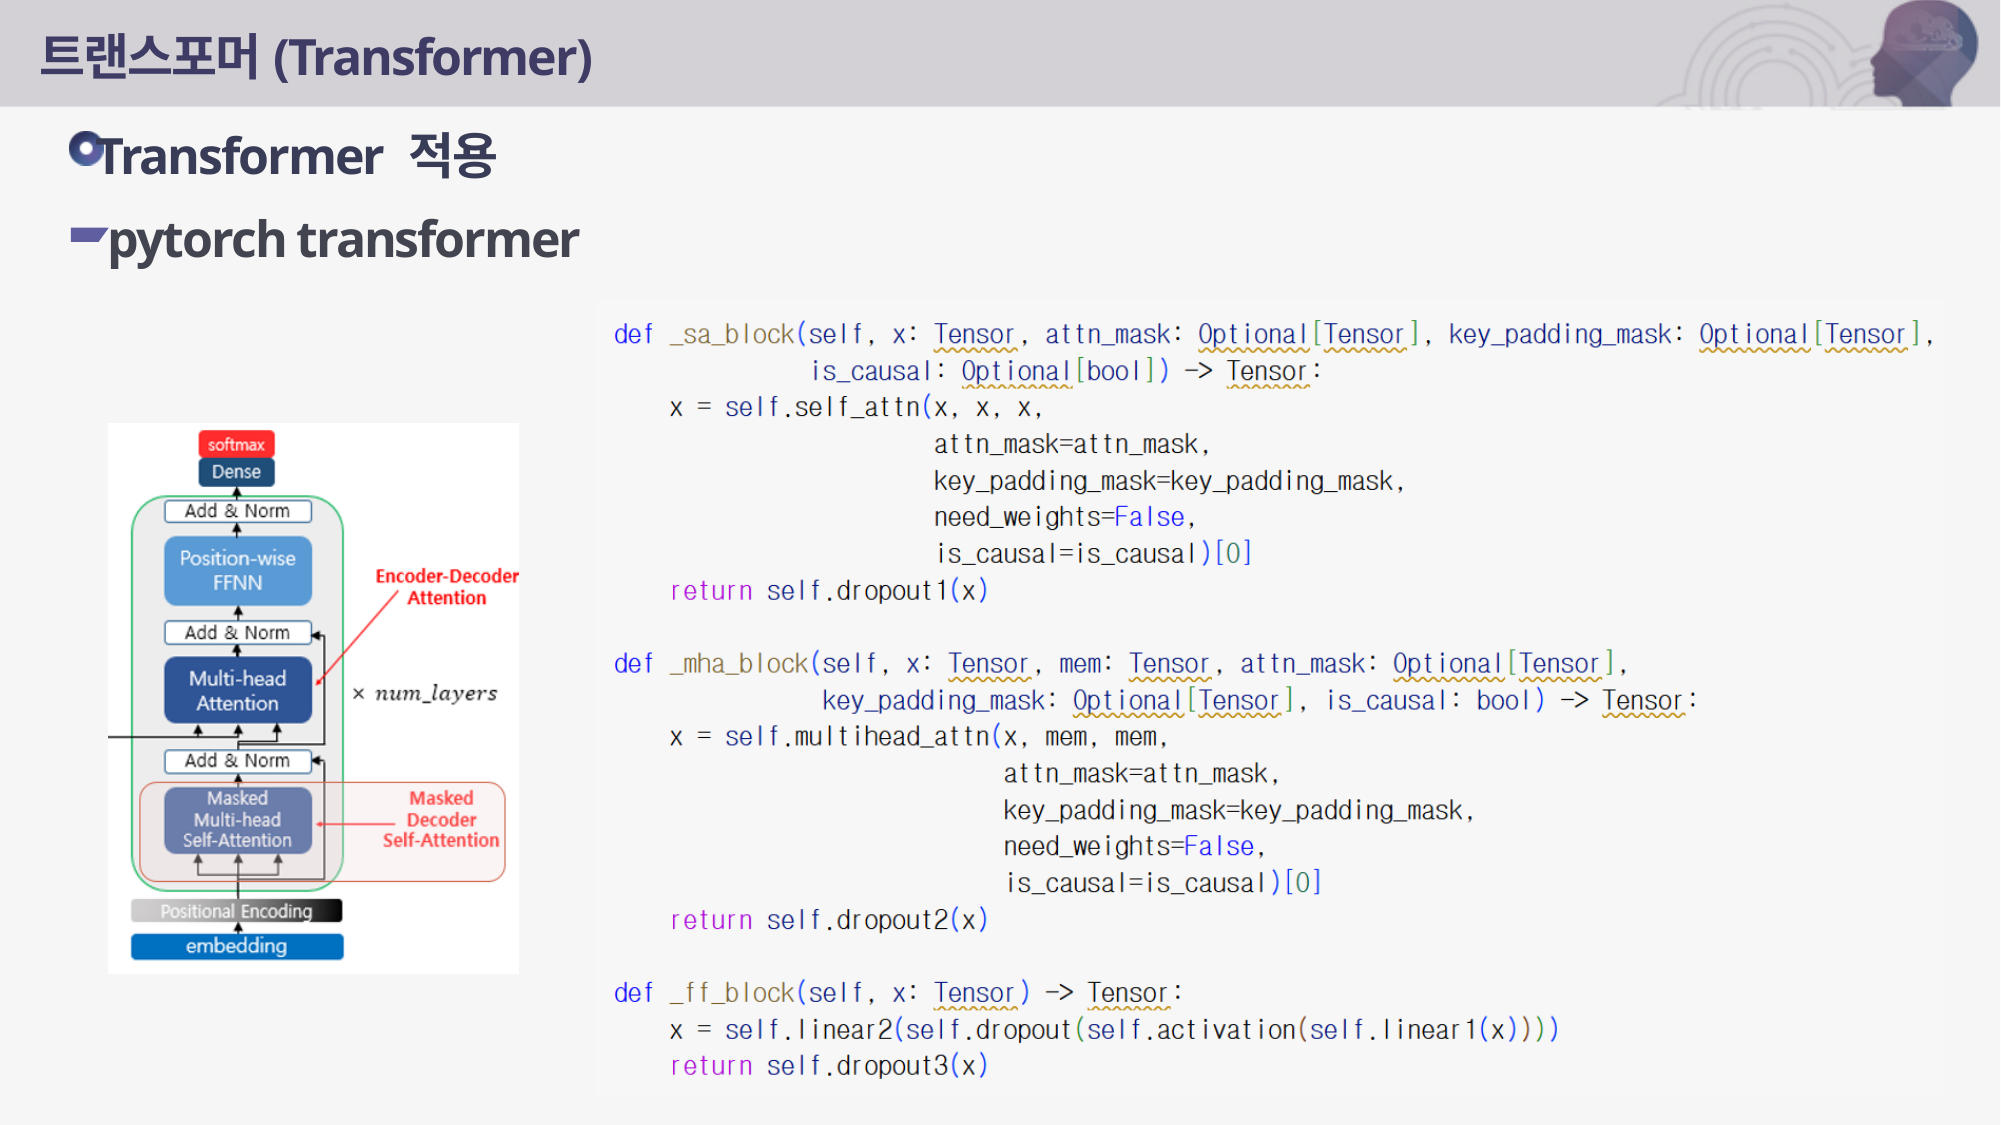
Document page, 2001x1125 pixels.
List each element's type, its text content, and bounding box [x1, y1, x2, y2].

picture [0, 0, 2001, 1125]
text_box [69, 116, 492, 193]
title 트랜스포머(Transformer) [24, 22, 1847, 96]
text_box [70, 200, 573, 277]
